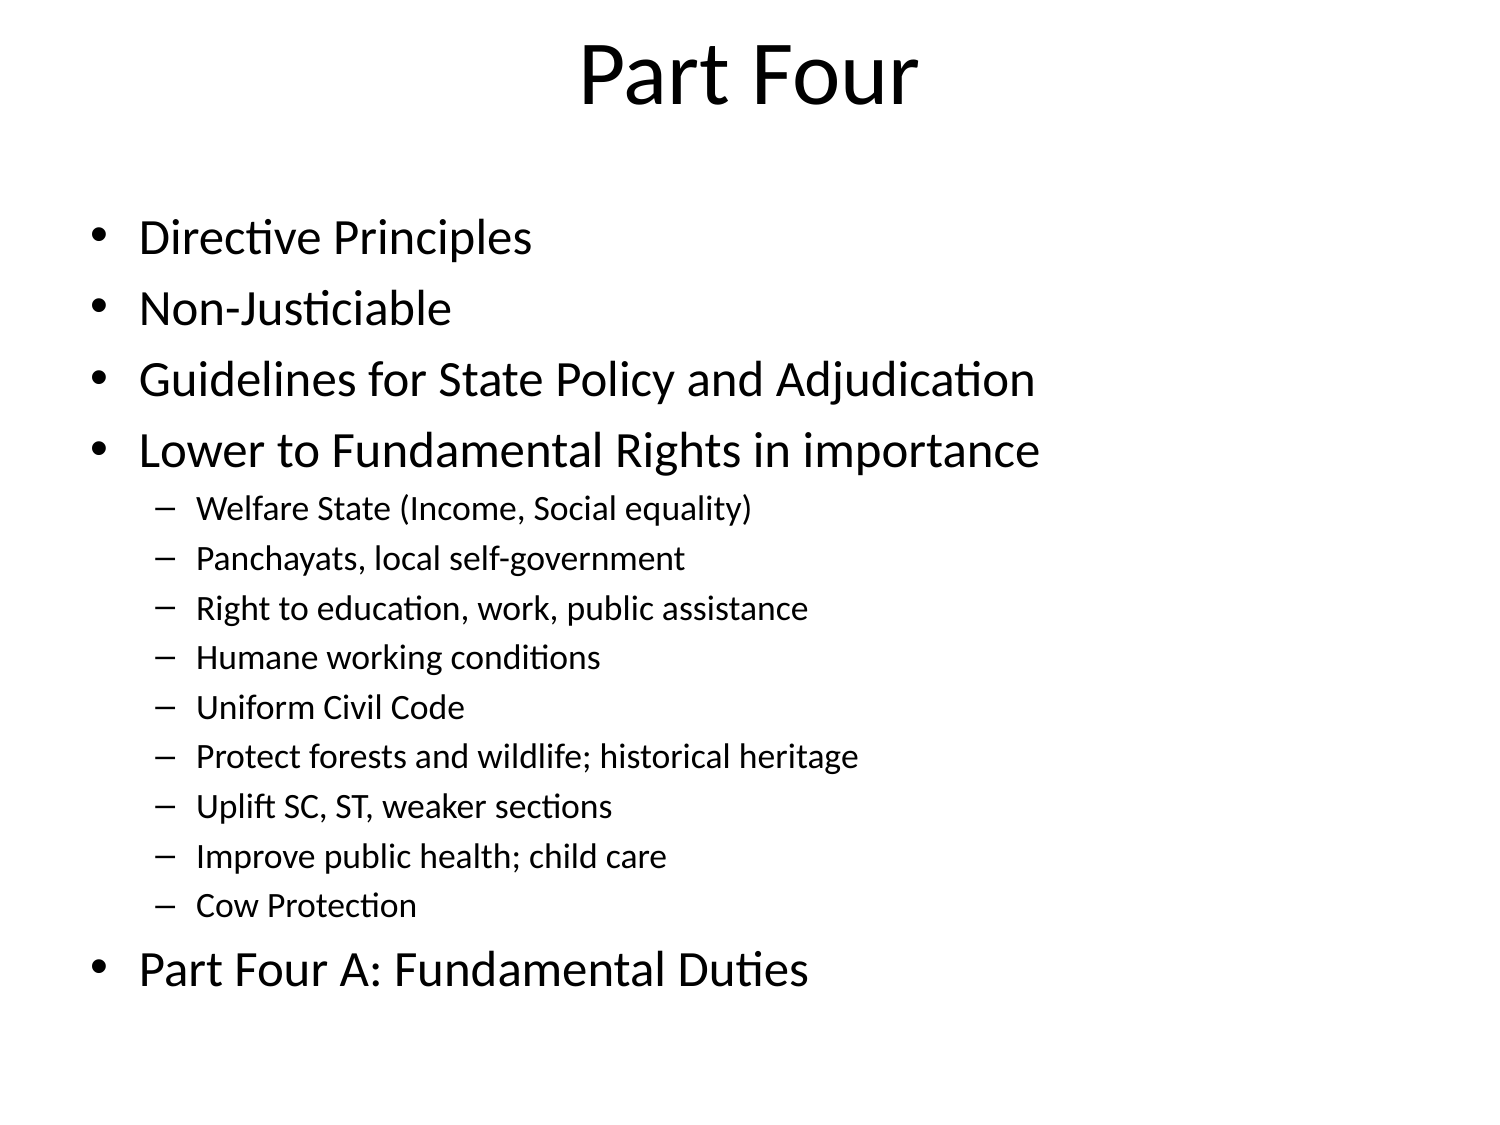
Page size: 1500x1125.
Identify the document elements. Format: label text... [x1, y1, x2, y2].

title Part Four [75, 16, 1425, 121]
list Directive Principles Non-Justiciable Guidelines for State Policy and Adjudication Lower to Fundamental Rights in importance Welfare State (Income, Social equality) Panchayats, local self-government Right to education, work, public assistance Humane working conditions Uniform Civil Code Protect forests and wildlife; historical heritage Uplift SC, ST, weaker sections Improve public health; child care Cow Protection Part Four A: Fundamental Duties [75, 196, 1425, 1005]
